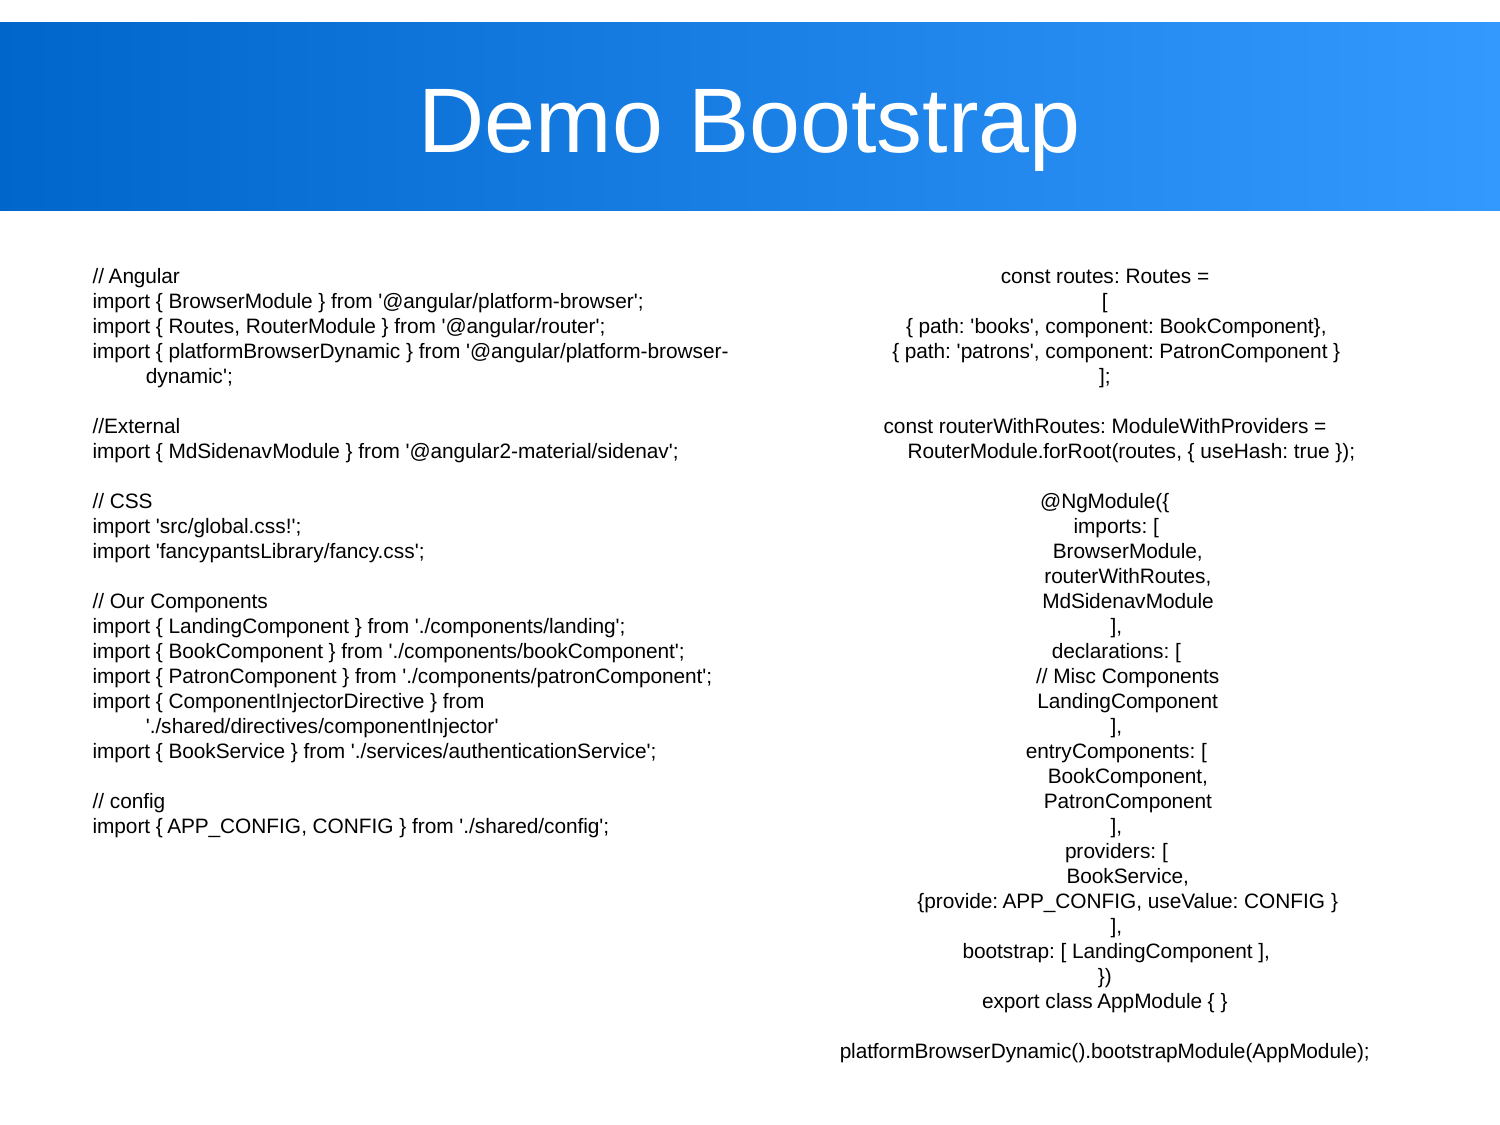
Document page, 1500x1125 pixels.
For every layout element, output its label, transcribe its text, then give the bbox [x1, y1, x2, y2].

list const routes: Routes = [ { path: 'books', component: BookComponent}, { path: 'patrons', component: PatronComponent } ]; const routerWithRoutes: ModuleWithProviders = RouterModule.forRoot(routes, { useHash: true }); @NgModule({ imports: [ BrowserModule, routerWithRoutes, MdSidenavModule ], declarations: [ // Misc Components LandingComponent ], entryComponents: [ BookComponent, PatronComponent ], providers: [ BookService, {provide: APP_CONFIG, useValue: CONFIG } ], bootstrap: [ LandingComponent ], }) export class AppModule { } platformBrowserDynamic().bootstrapModule(AppModule); [766, 263, 1426, 1006]
title Demo Bootstrap [0, 22, 1500, 211]
list // Angular import { BrowserModule } from '@angular/platform-browser'; import { Routes, RouterModule } from '@angular/router'; import { platformBrowserDynamic } from '@angular/platform-browser-dynamic'; //External import { MdSidenavModule } from '@angular2-material/sidenav'; // CSS import 'src/global.css!'; import 'fancypantsLibrary/fancy.css'; // Our Components import { LandingComponent } from './components/landing'; import { BookComponent } from './components/bookComponent'; import { PatronComponent } from './components/patronComponent'; import { ComponentInjectorDirective } from './shared/directives/componentInjector' import { BookService } from './services/authenticationService'; // config import { APP_CONFIG, CONFIG } from './shared/config'; [75, 263, 734, 913]
